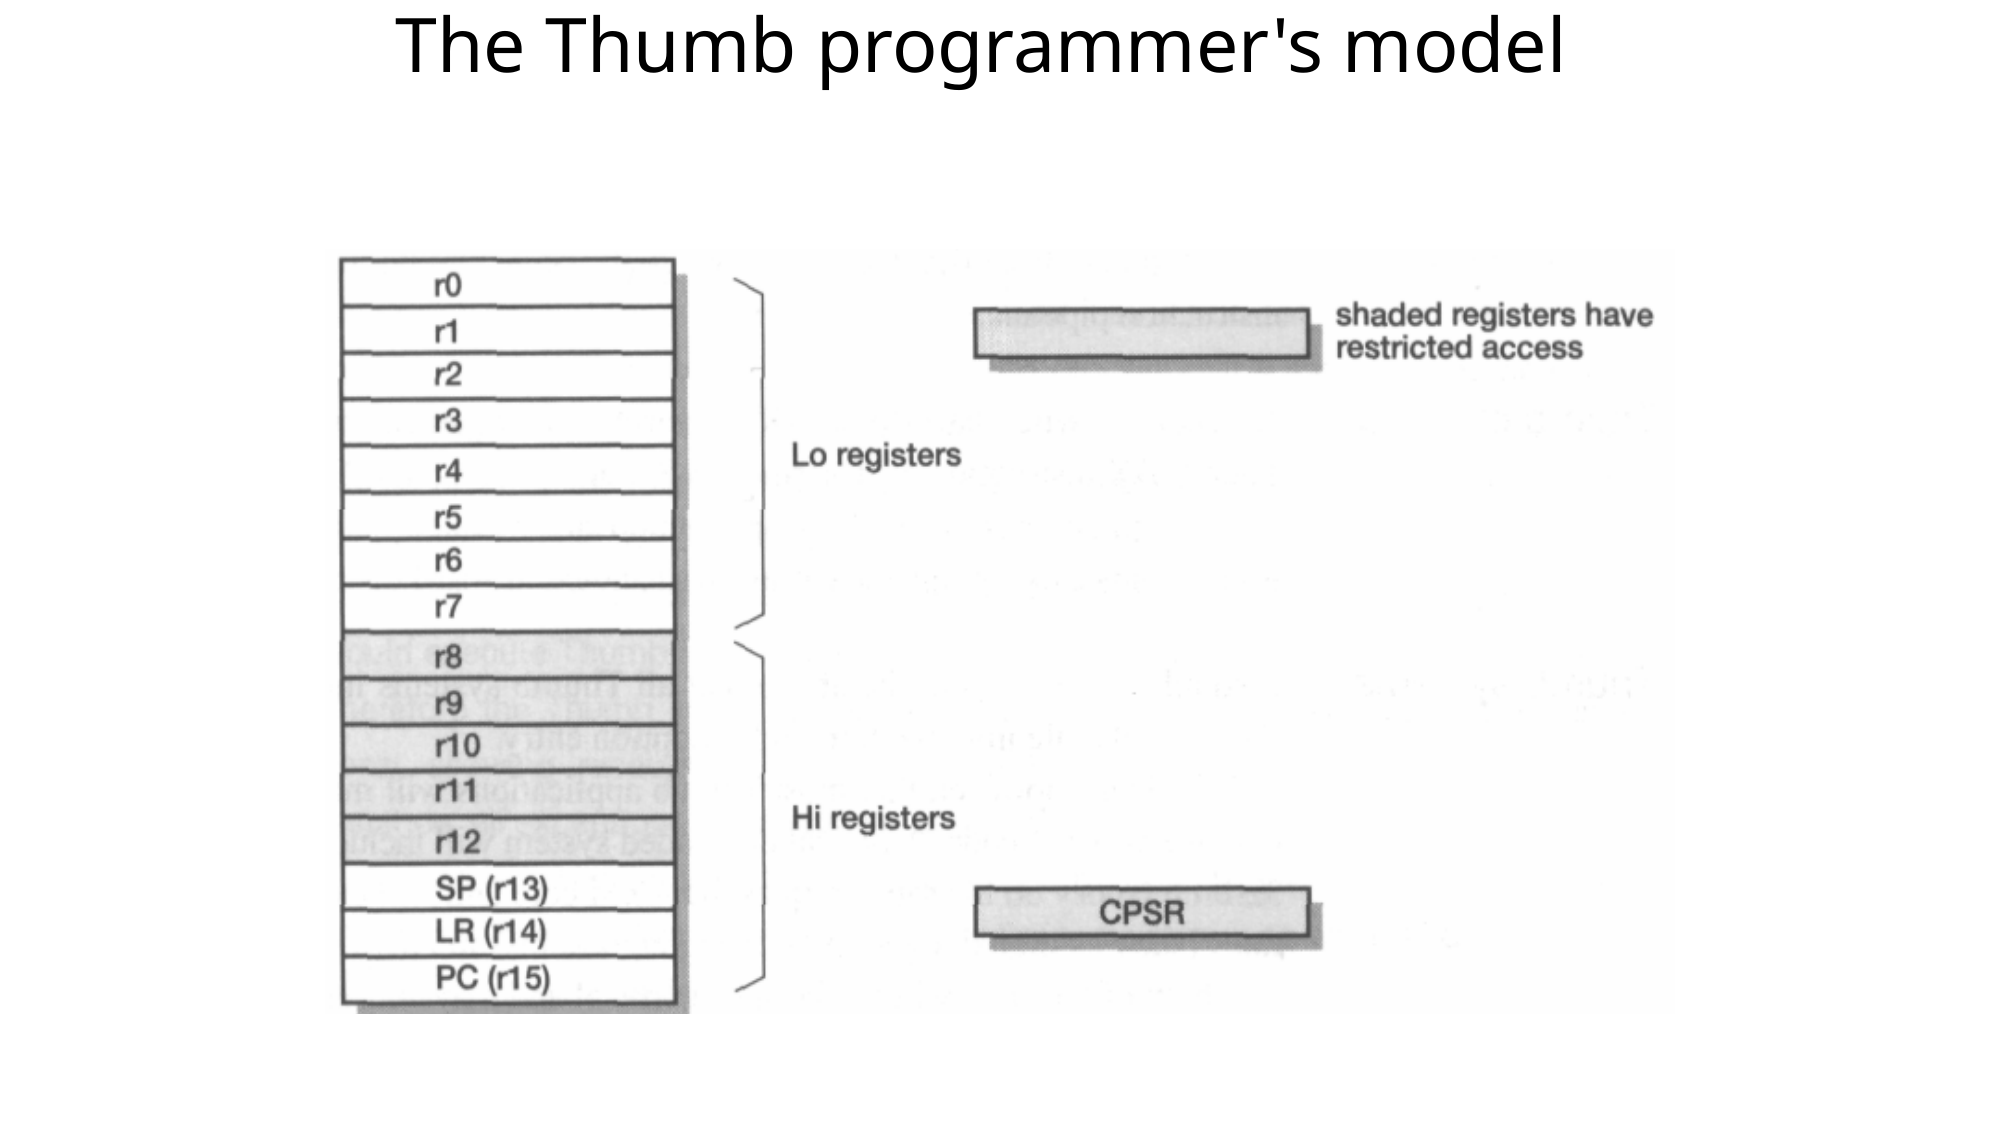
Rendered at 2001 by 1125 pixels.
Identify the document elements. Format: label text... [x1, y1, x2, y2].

title The Thumb programmer's model [118, 0, 1844, 97]
picture [325, 249, 1675, 1014]
